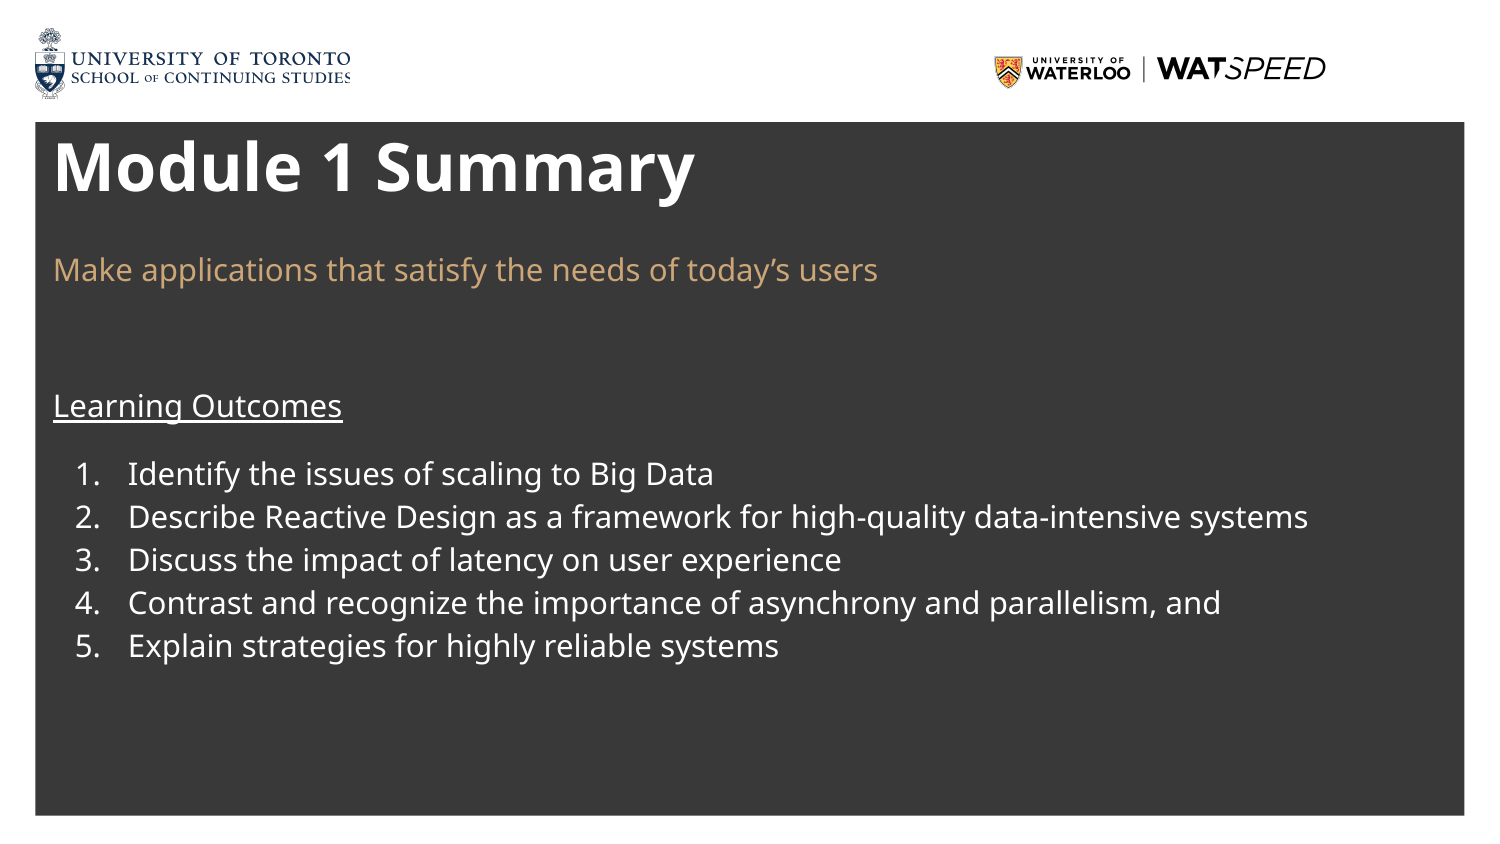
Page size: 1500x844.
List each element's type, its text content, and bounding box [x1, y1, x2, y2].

picture [975, 31, 1347, 108]
list Make applications that satisfy the needs of today’s users Learning Outcomes Identify the issues of scaling to Big Data Describe Reactive Design as a framework for high-quality data-intensive systems Discuss the impact of latency on user experience Contrast and recognize the importance of asynchrony and parallelism, and Explain strategies for highly reliable systems [37, 229, 1470, 816]
title Module 1 Summary [37, 122, 840, 208]
picture [35, 28, 350, 99]
